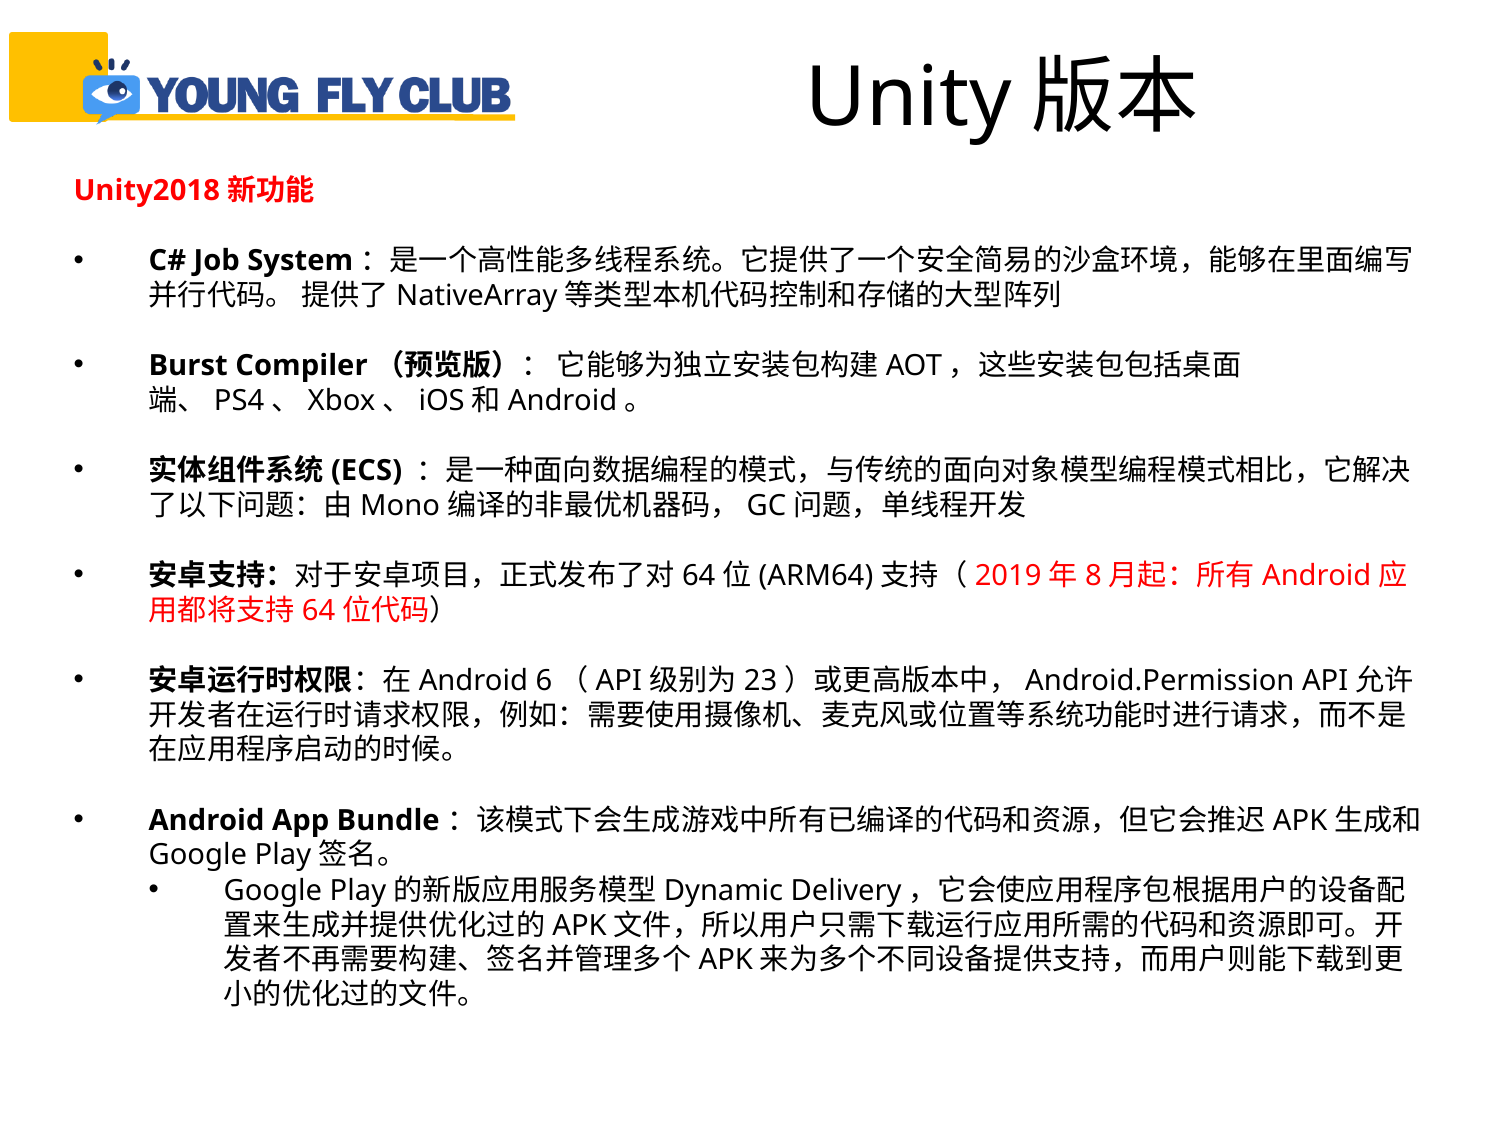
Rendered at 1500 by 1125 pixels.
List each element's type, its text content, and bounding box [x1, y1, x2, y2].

text_box Unity版本 [525, 33, 1479, 154]
text_box Unity2018新功能 C# Job System：是一个高性能多线程系统。它提供了一个安全简易的沙盒环境，能够在里面编写并行代码。 提供了NativeArray等类型本机代码控制和存储的大型阵列 Burst Compiler（预览版）： 它能够为独立安装包构建AOT，这些安装包包括桌面端、PS4、Xbox、iOS和Android。 实体组件系统(ECS) ：是一种面向数据编程的模式，与传统的面向对象模型编程模式相比，它解决了以下问题：由Mono编译的非最优机器码，GC问题，单线程开发 安卓支持：对于安卓项目，正式发布了对64位(ARM64)支持（2019年8月起：所有Android应用都将支持64位代码） 安卓运行时权限：在Android 6（API级别为23）或更高版本中，Android.Permission API允许开发者在运行时请求权限，例如：需要使用摄像机、麦克风或位置等系统功能时进行请求，而不是在应用程序启动的时候。 Android App Bundle：该模式下会生成游戏中所有已编译的代码和资源，但它会推迟APK生成和Google Play签名。 Google Play的新版应用服务模型Dynamic Delivery，它会使应用程序包根据用户的设备配置来生成并提供优化过的APK文件，所以用户只需下载运行应用所需的代码和资源即可。开发者不再需要构建、签名并管理多个APK来为多个不同设备提供支持，而用户则能下载到更小的优化过的文件。 [58, 164, 1442, 1090]
picture [70, 43, 525, 141]
